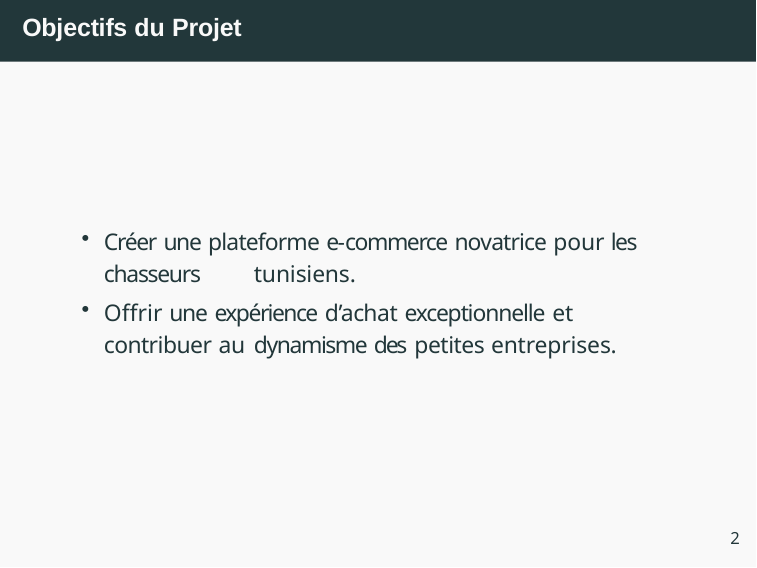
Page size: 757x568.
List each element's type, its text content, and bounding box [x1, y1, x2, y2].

text_box [0, 0, 756, 62]
text_box Créer une plateforme e-commerce novatrice pour les chasseurs tunisiens. Offrir une expérience d’achat exceptionnelle et contribuer au dynamisme des petites entreprises. [79, 220, 694, 359]
title Objectifs du Projet [20, 8, 736, 106]
slide_number 2 [715, 527, 748, 568]
